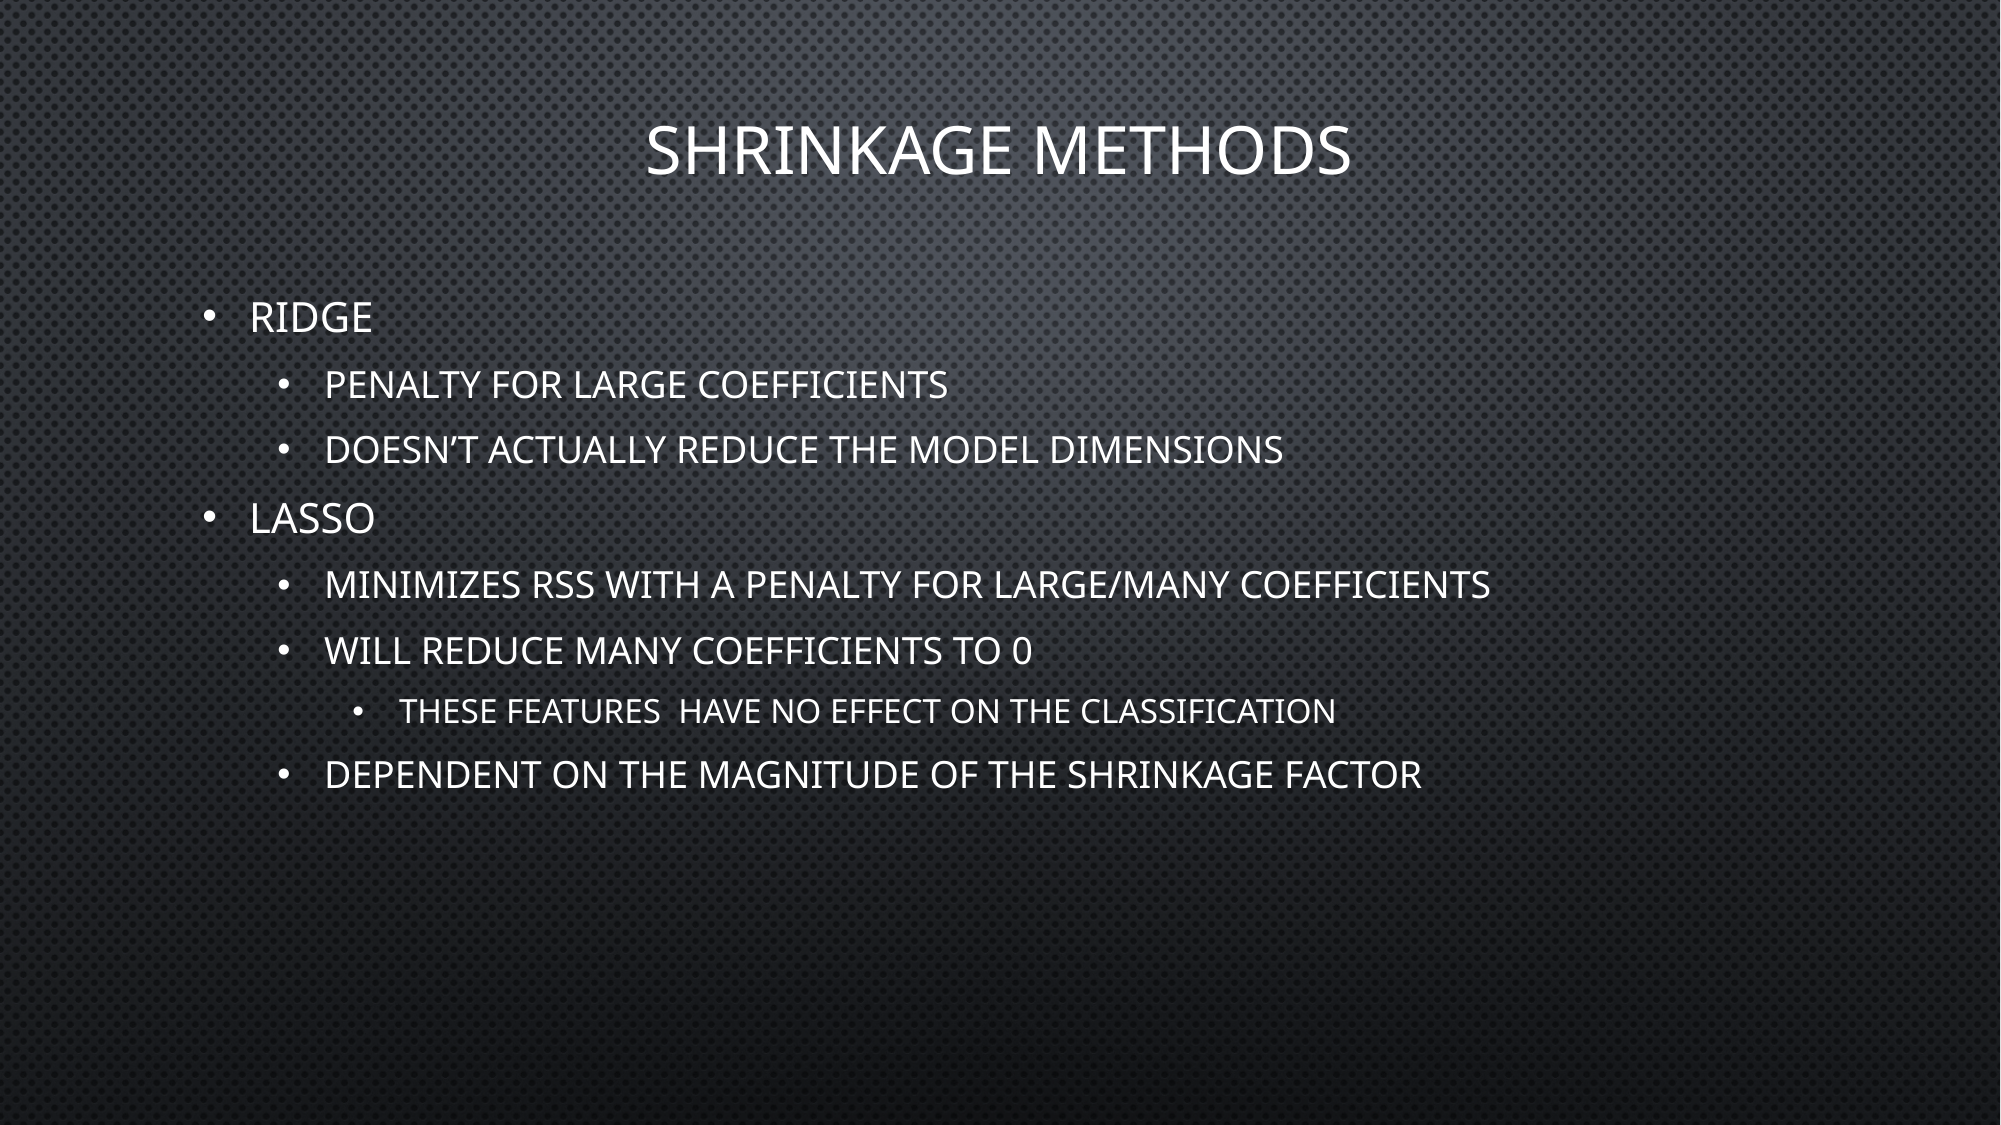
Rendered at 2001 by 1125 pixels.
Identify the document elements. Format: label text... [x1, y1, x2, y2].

title Shrinkage methods [187, 99, 1813, 244]
list Ridge Penalty for large coefficients Doesn’t actually reduce the model dimensions LASSO Minimizes RSS with a penalty for large/many coefficients Will reduce many coefficients to 0 These features have no effect on the classification Dependent on the magnitude of the shrinkage factor [187, 282, 1813, 1009]
